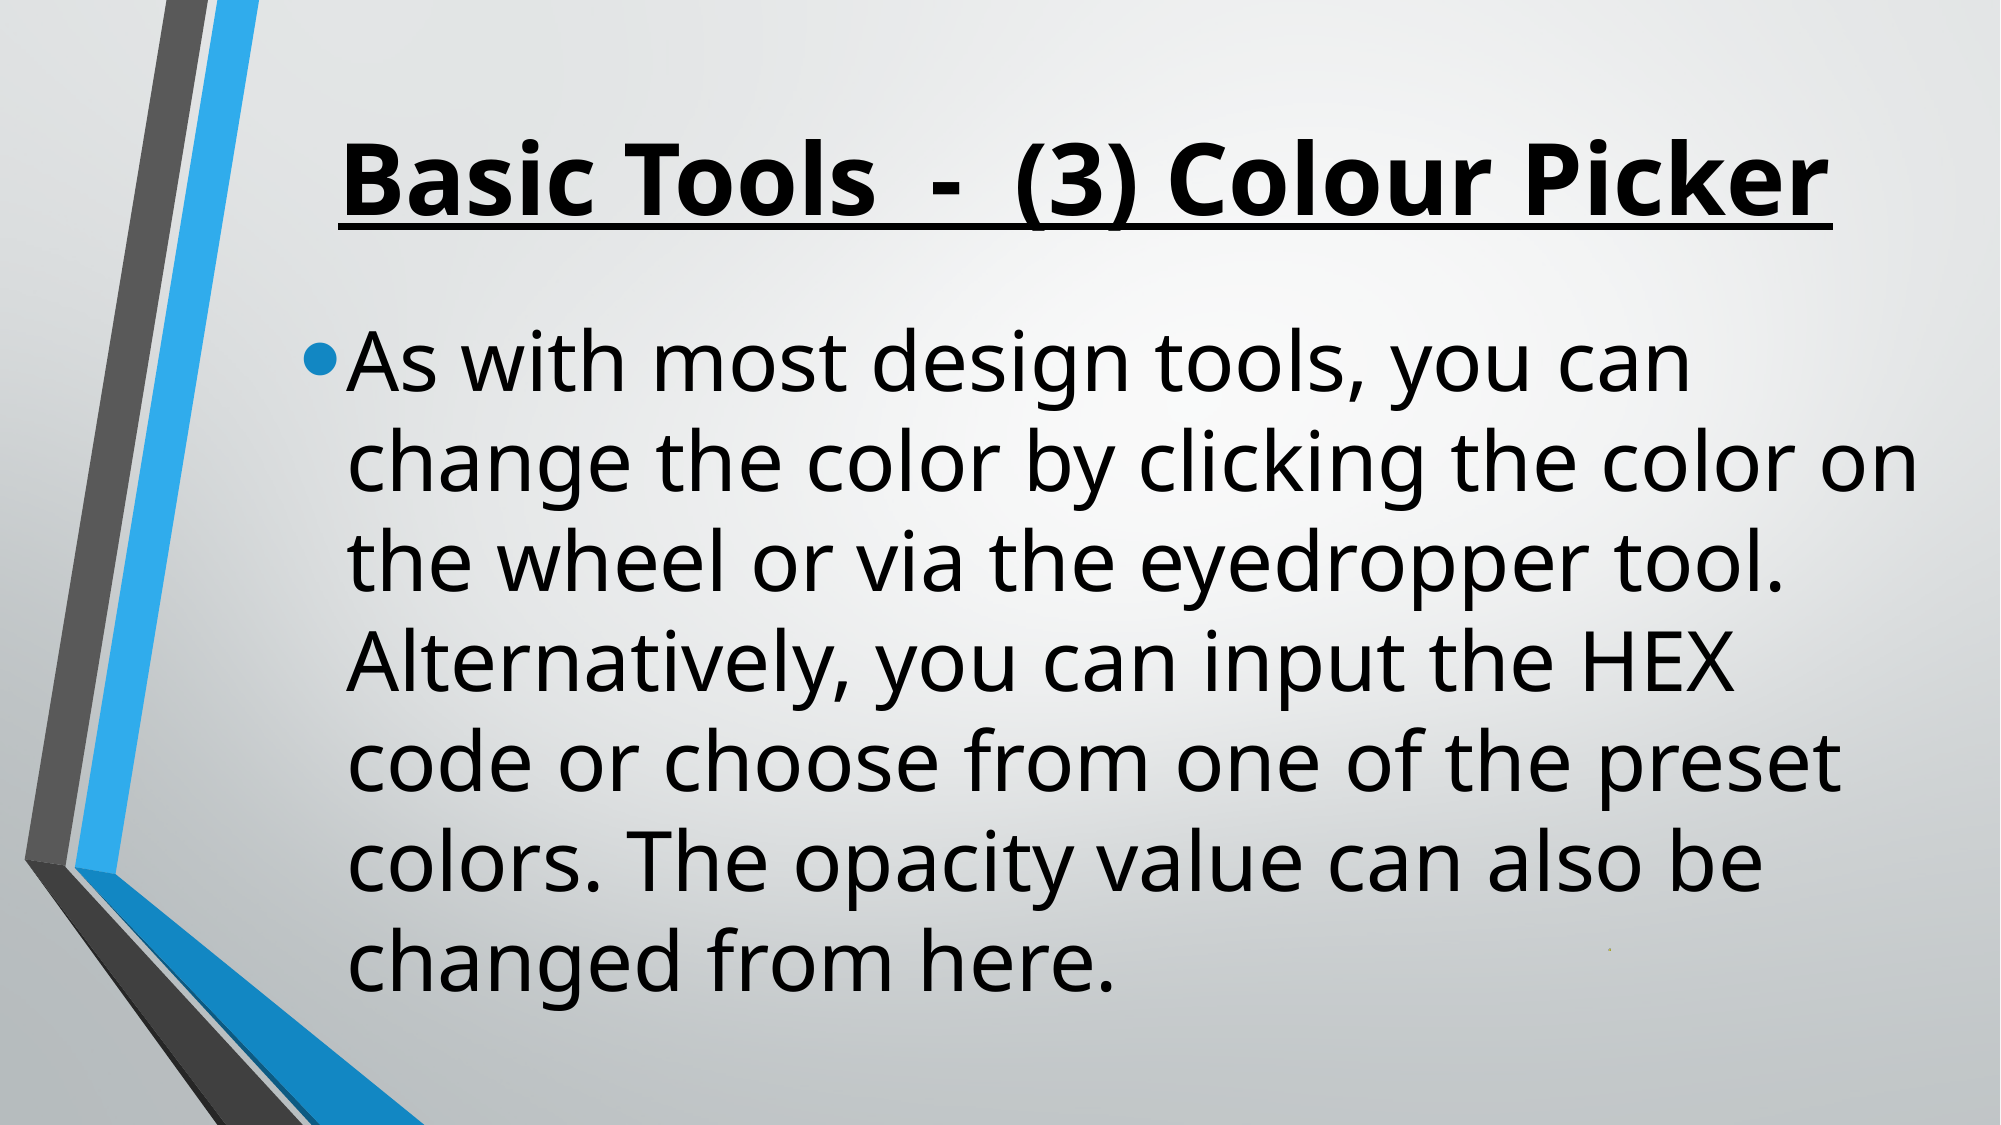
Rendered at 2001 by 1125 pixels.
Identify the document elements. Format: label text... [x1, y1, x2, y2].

picture [1606, 946, 1613, 953]
list As with most design tools, you can change the color by clicking the color on the wheel or via the eyedropper tool. Alternatively, you can input the HEX code or choose from one of the preset colors. The opacity value can also be changed from here. [284, 323, 1951, 992]
title Basic Tools - (3) Colour Picker [284, 68, 1887, 282]
